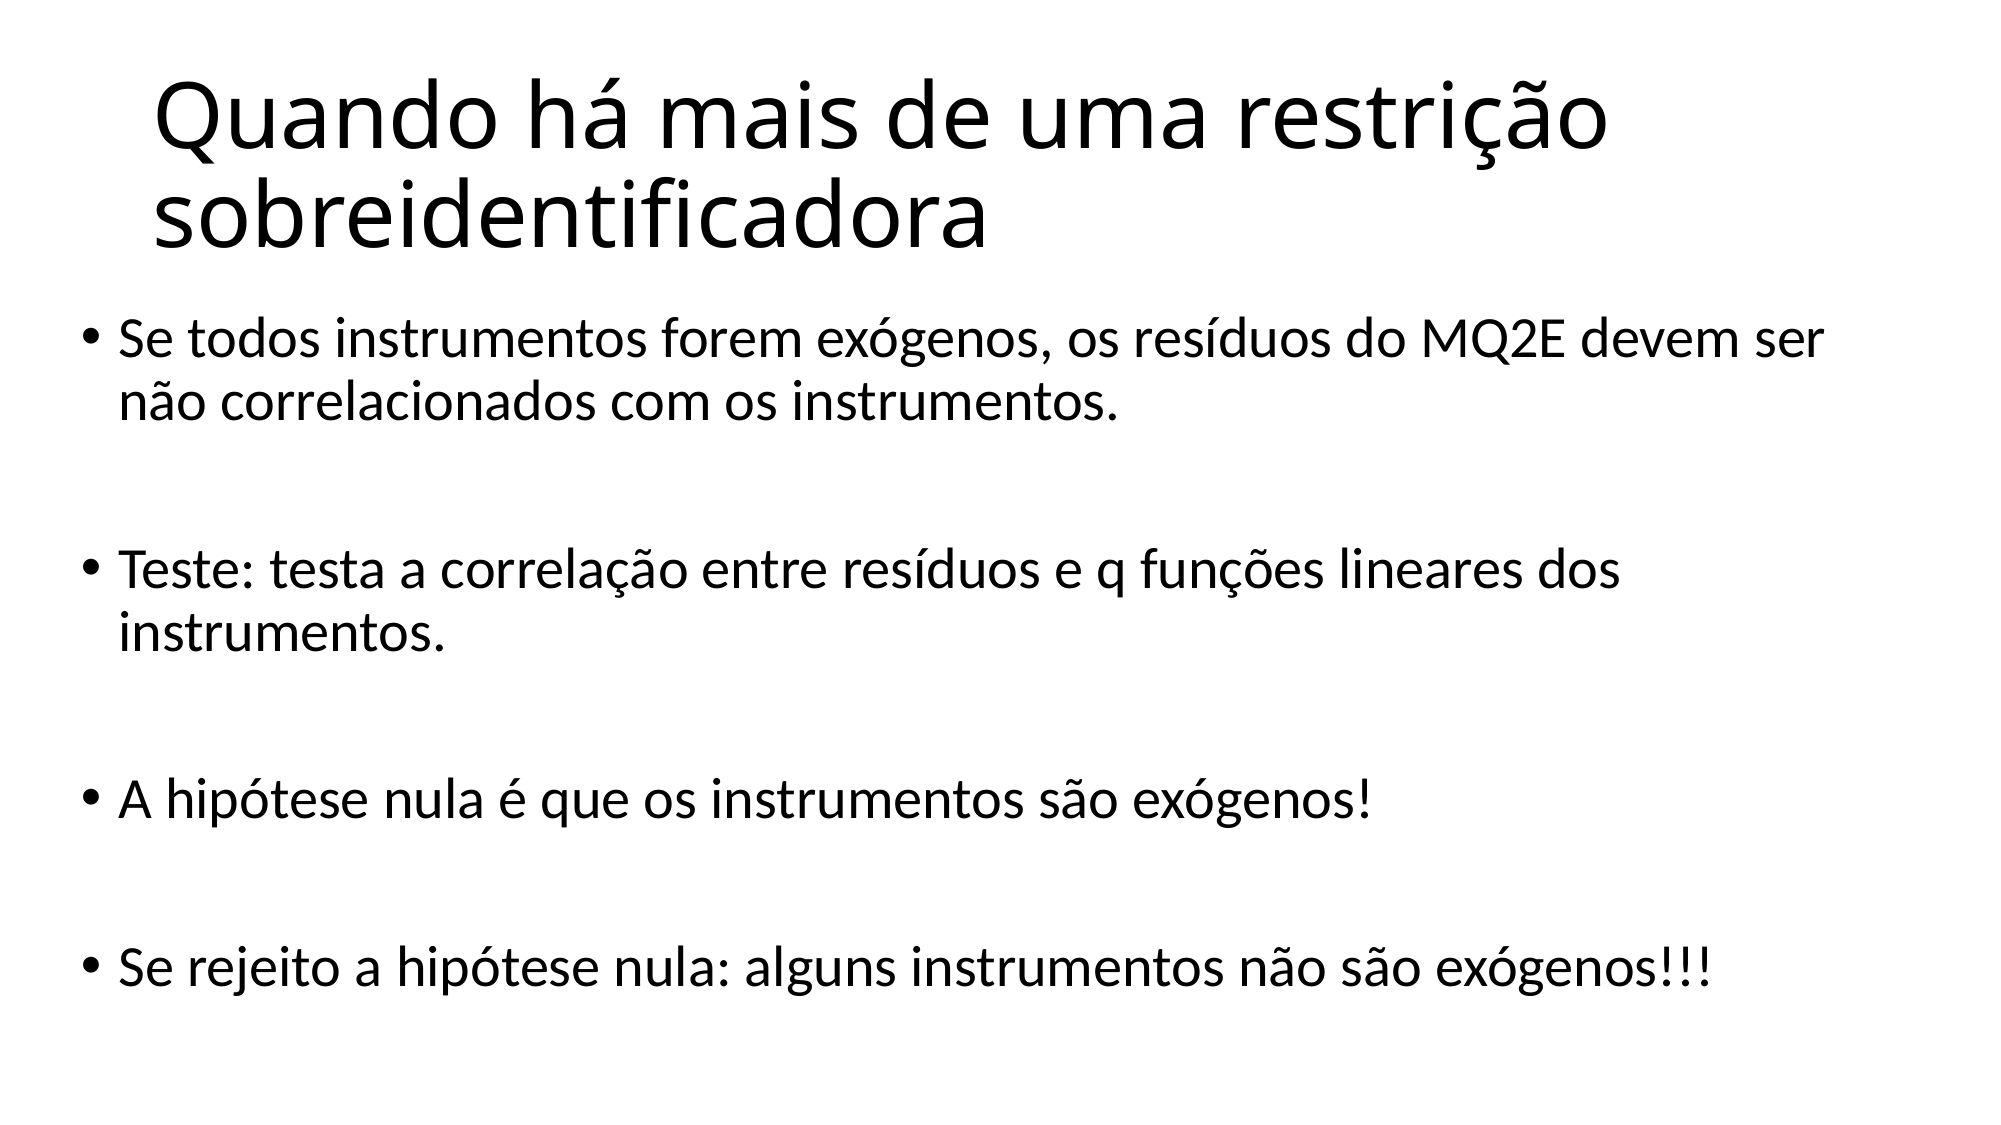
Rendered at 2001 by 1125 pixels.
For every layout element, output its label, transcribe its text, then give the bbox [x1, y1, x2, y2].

list Se todos instrumentos forem exógenos, os resíduos do MQ2E devem ser não correlacionados com os instrumentos. Teste: testa a correlação entre resíduos e q funções lineares dos instrumentos. A hipótese nula é que os instrumentos são exógenos! Se rejeito a hipótese nula: alguns instrumentos não são exógenos!!! [65, 299, 1920, 1075]
title Quando há mais de uma restrição sobreidentificadora [137, 59, 1863, 278]
